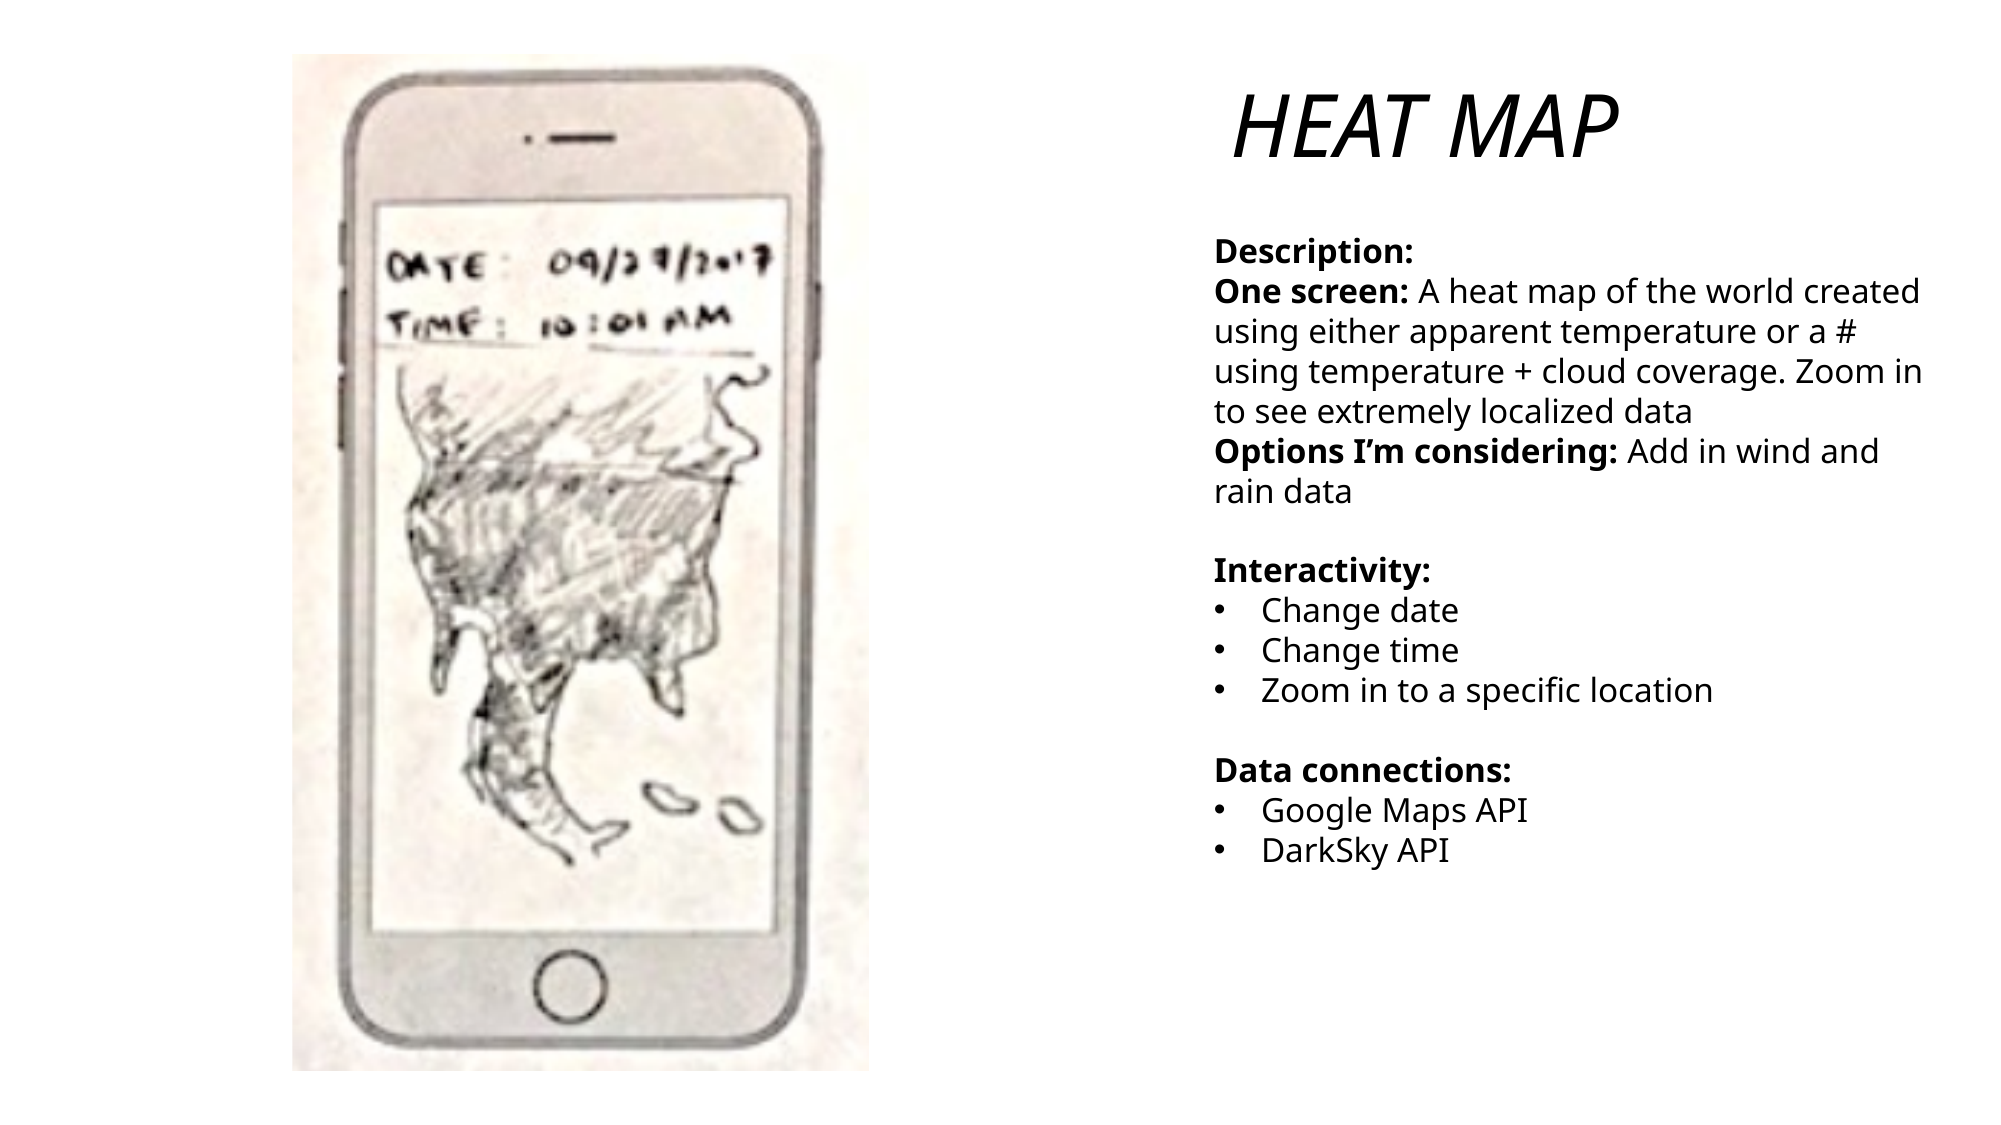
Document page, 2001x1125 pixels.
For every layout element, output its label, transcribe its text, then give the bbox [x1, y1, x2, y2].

picture [292, 54, 869, 1071]
text_box Description: One screen: A heat map of the world created using either apparent temperature or a # using temperature + cloud coverage. Zoom in to see extremely localized data Options I’m considering: Add in wind and rain data Interactivity: Change date Change time Zoom in to a specific location Data connections: Google Maps API DarkSky API [1199, 222, 1956, 877]
text_box HEAT MAP [1215, 62, 1634, 183]
